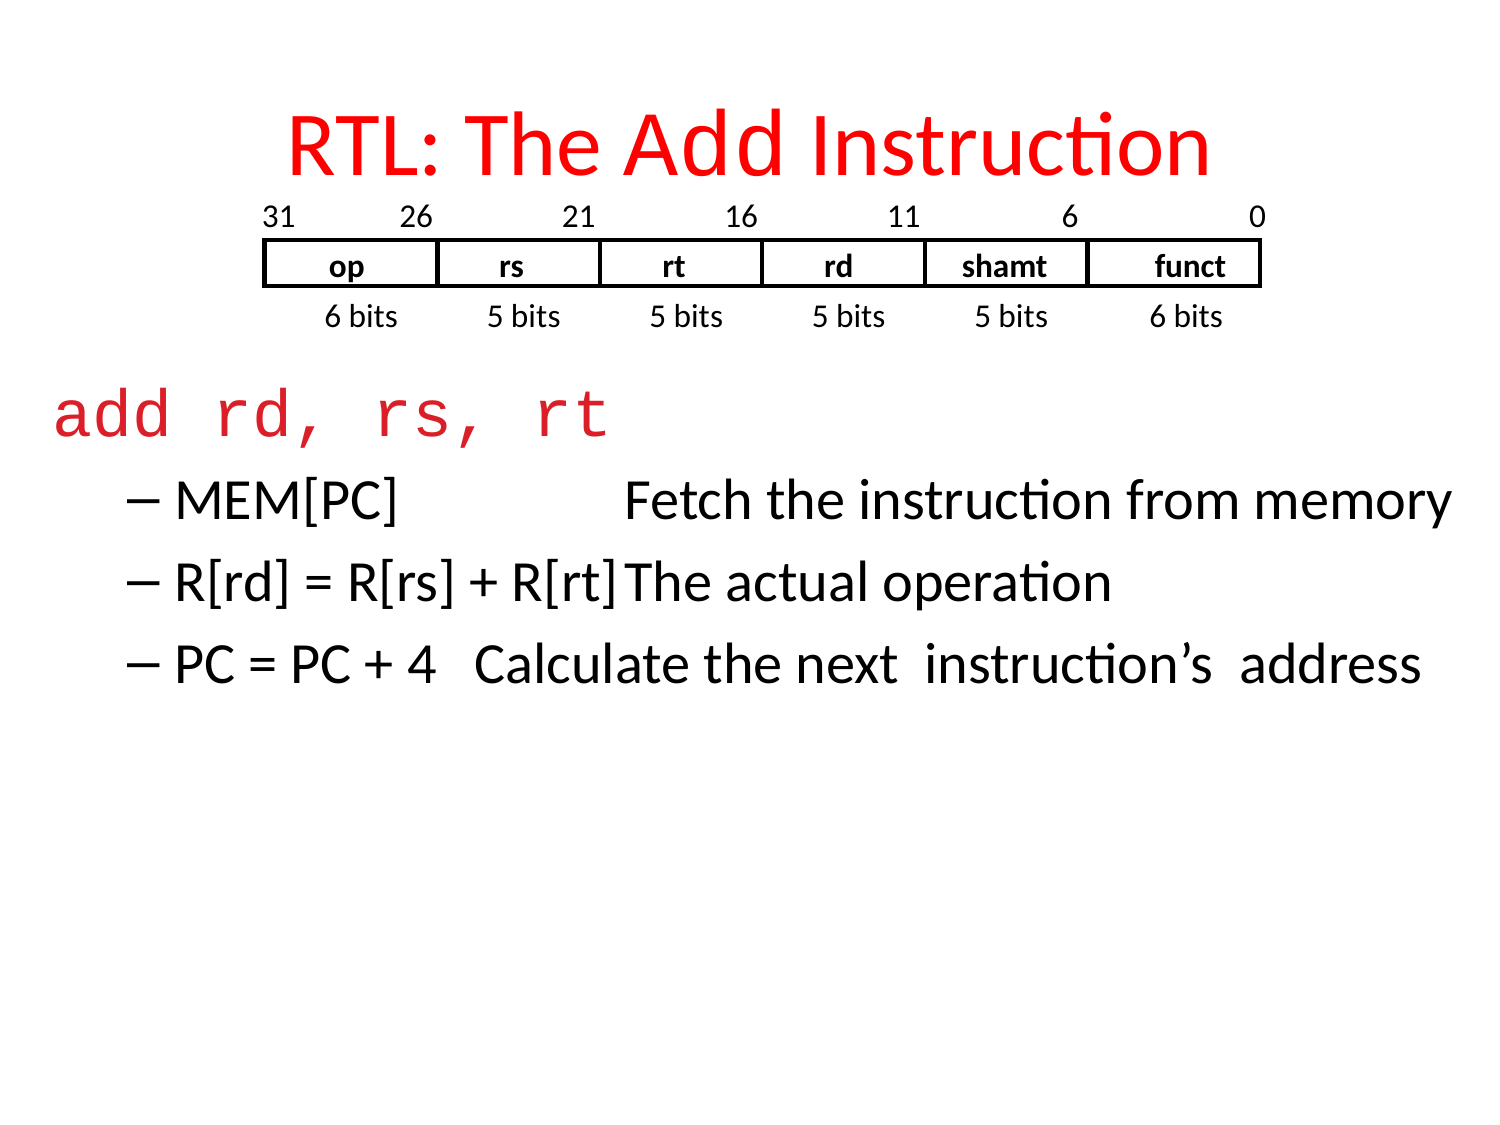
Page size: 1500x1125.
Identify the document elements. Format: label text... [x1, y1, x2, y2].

title RTL: The Add Instruction [75, 45, 1425, 233]
list add rd, rs, rt MEM[PC] Fetch the instruction from memory R[rd] = R[rs] + R[rt] The actual operation PC = PC + 4 Calculate the next instruction’s address [37, 362, 1500, 901]
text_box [246, 186, 1282, 343]
